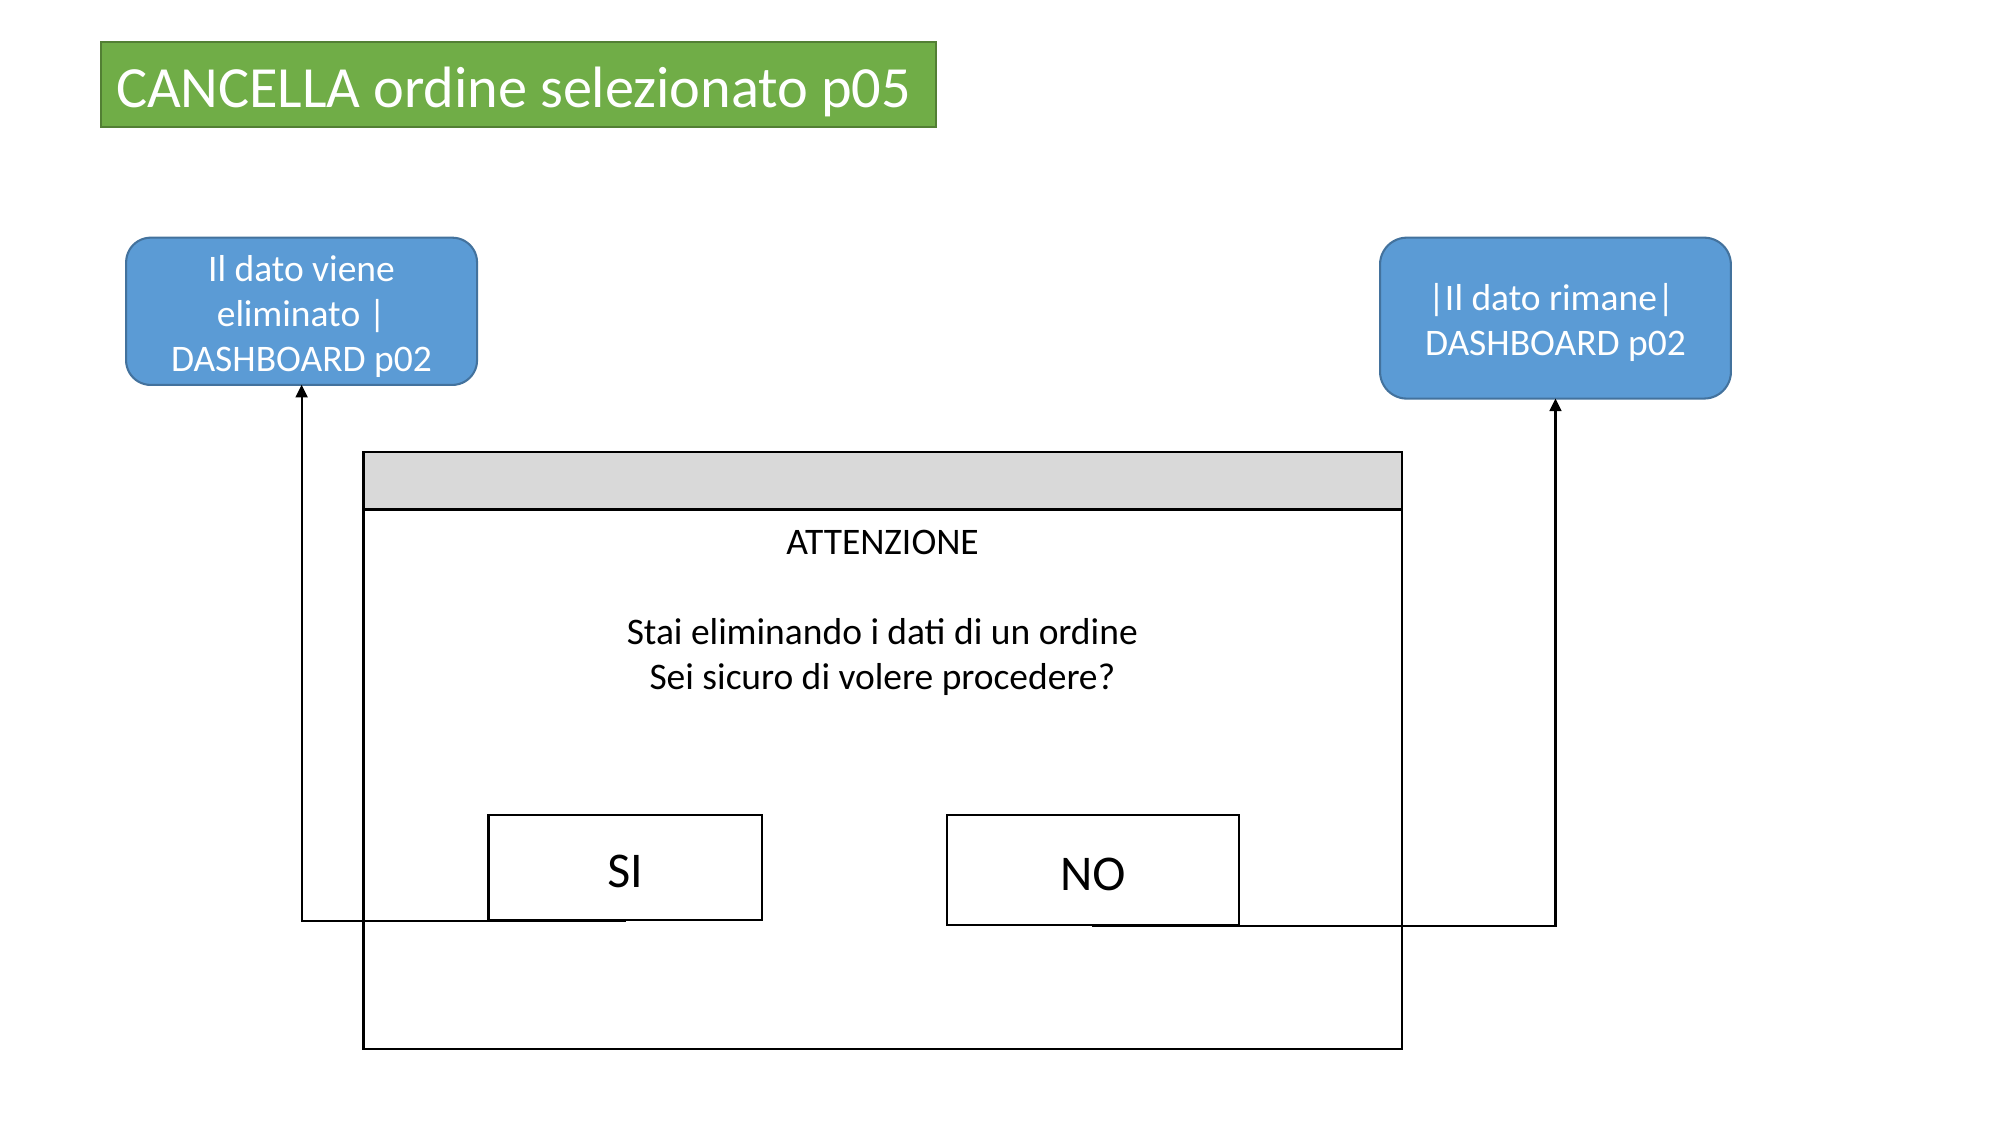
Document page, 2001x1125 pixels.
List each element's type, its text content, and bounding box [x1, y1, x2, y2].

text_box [1060, 430, 1588, 894]
text_box CANCELLA ordine selezionato p05 [100, 41, 937, 128]
text_box |Il dato rimane| DASHBOARD p02 [1379, 236, 1732, 400]
text_box Il dato viene eliminato | DASHBOARD p02 [125, 236, 479, 386]
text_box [195, 490, 732, 815]
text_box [363, 452, 1402, 1050]
